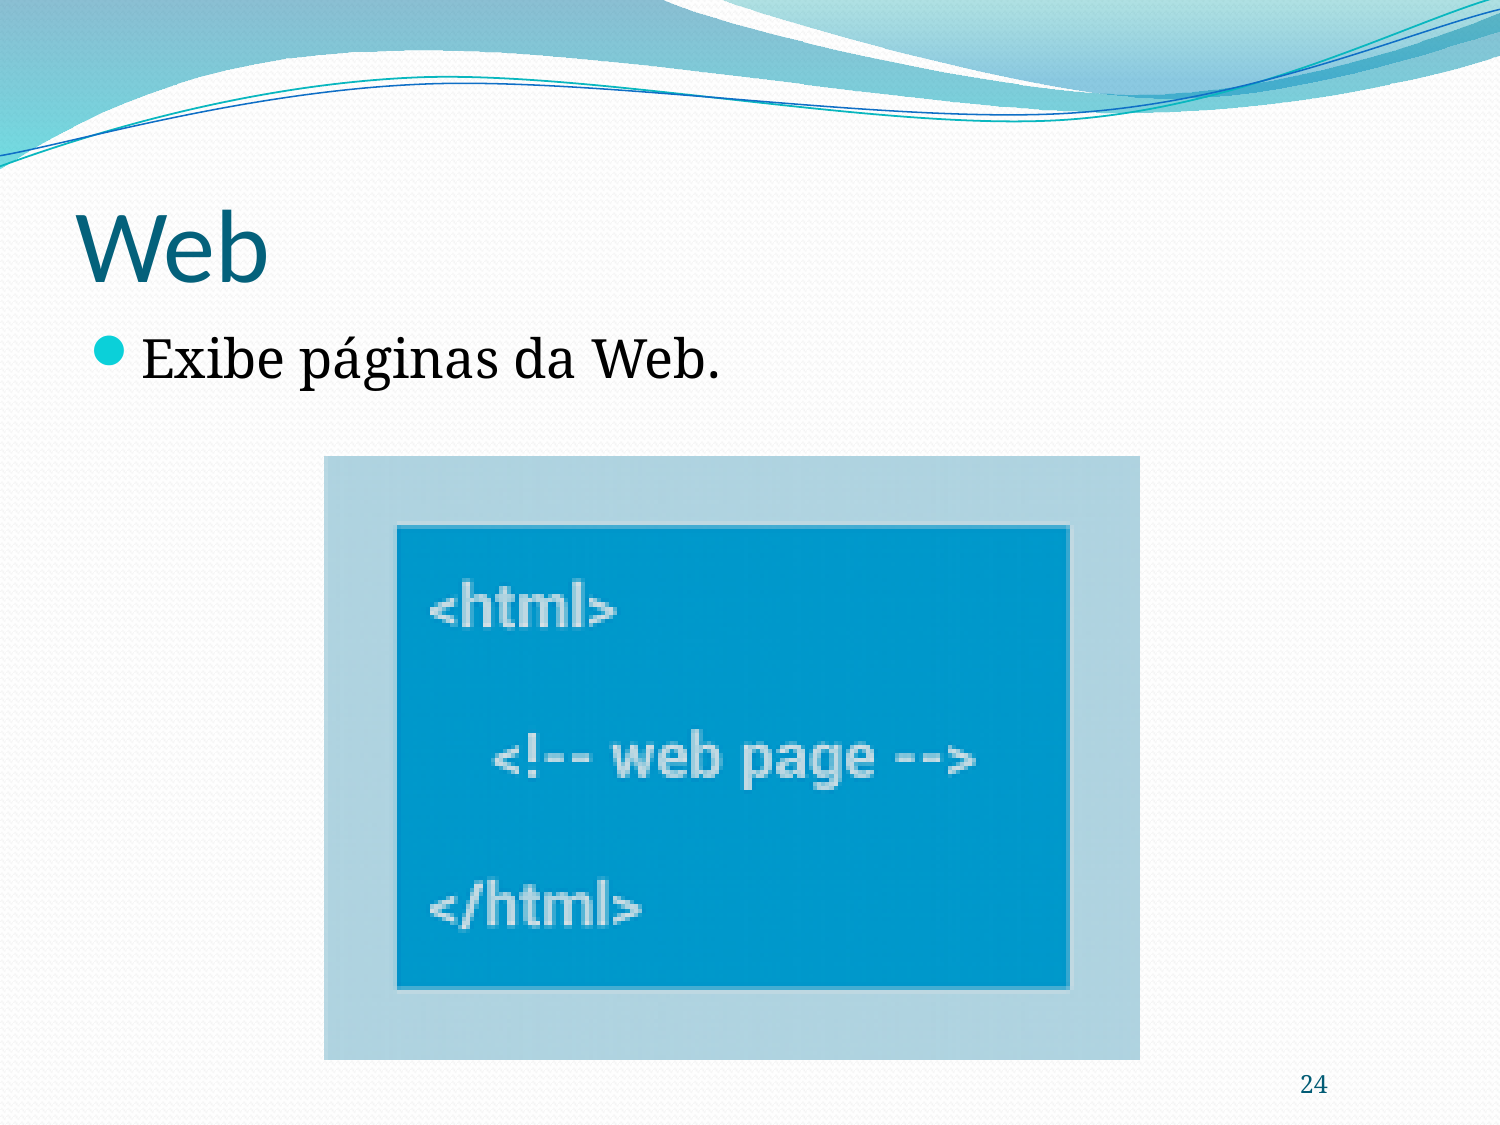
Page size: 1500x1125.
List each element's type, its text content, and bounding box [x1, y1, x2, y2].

list Exibe páginas da Web. [75, 317, 1425, 1038]
title Web [75, 115, 1425, 303]
picture [324, 455, 1140, 1060]
slide_number 24 [1299, 1042, 1425, 1103]
